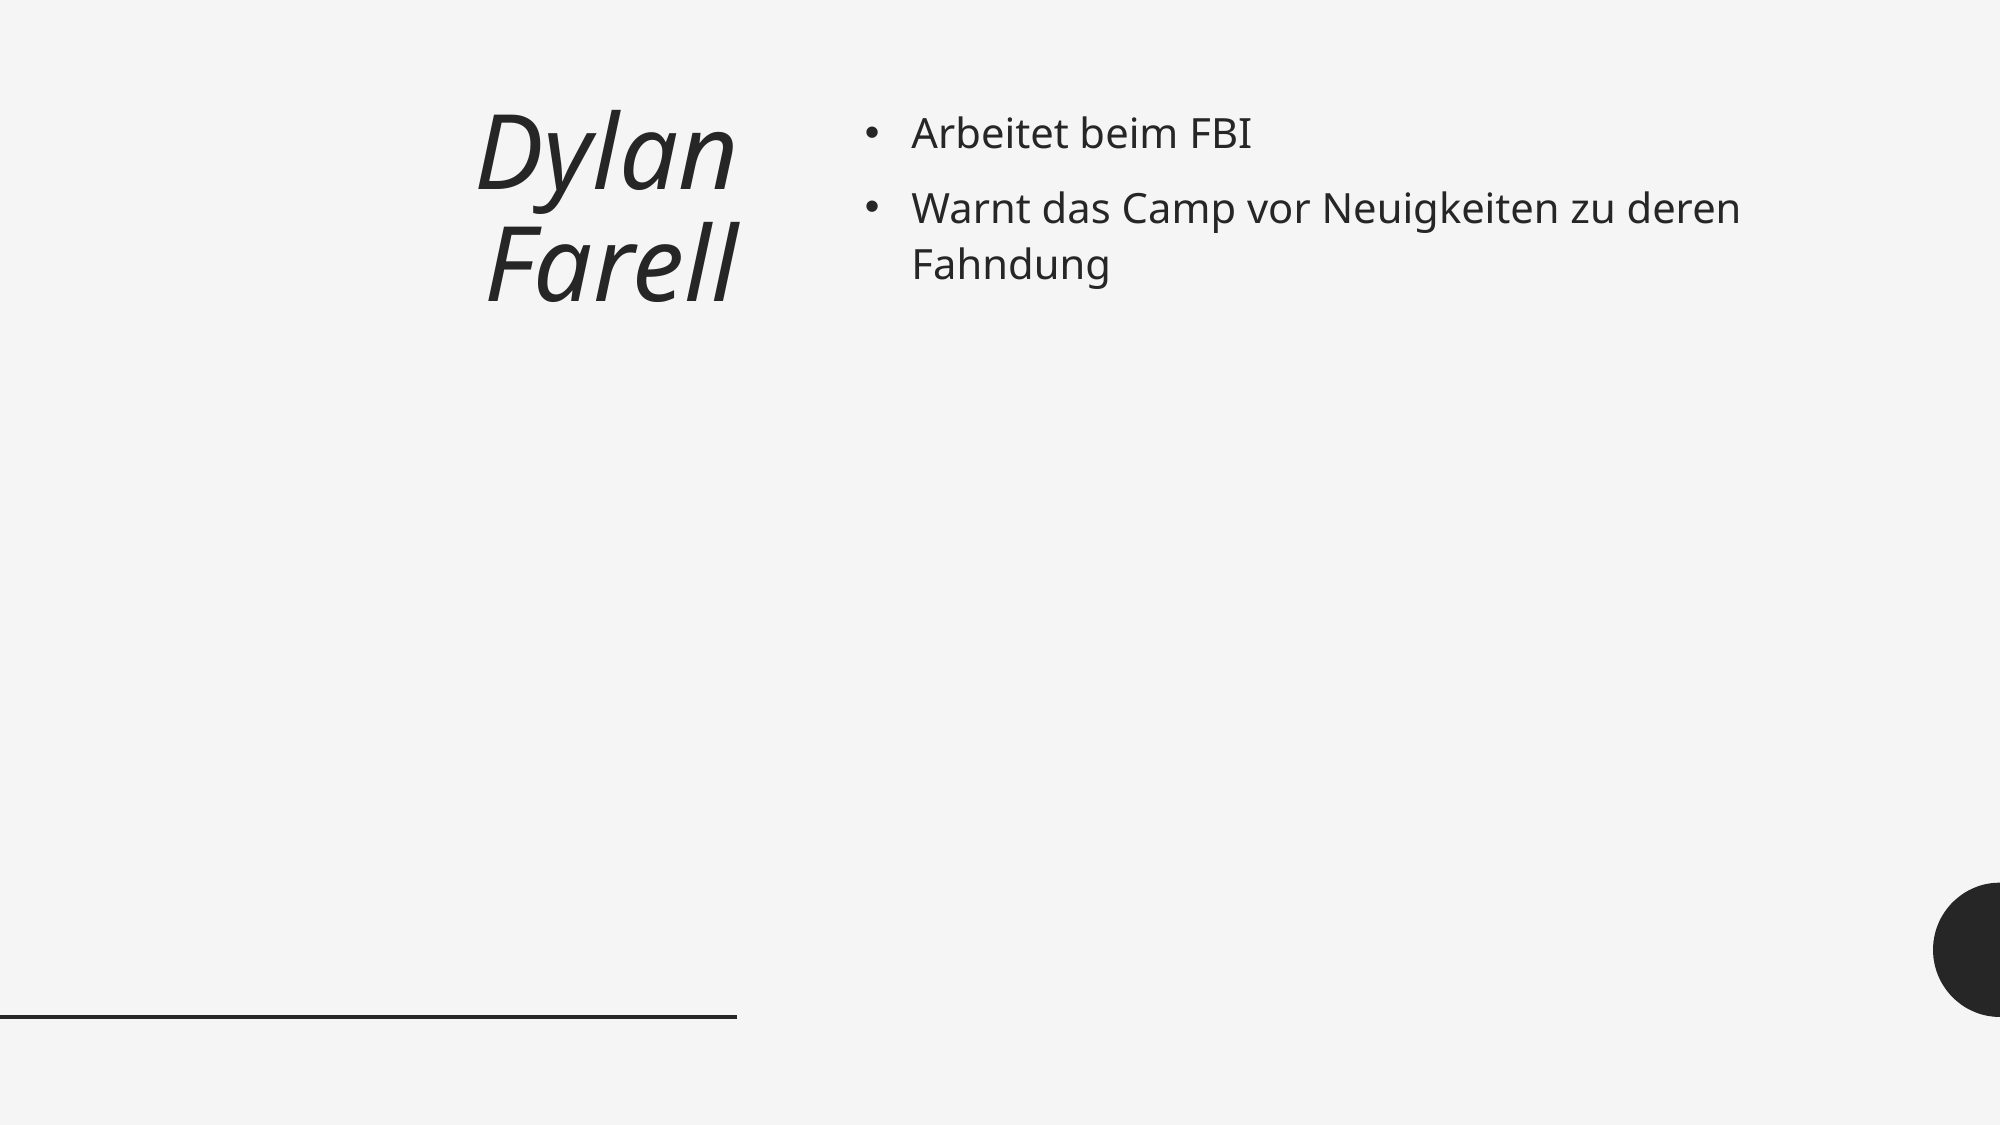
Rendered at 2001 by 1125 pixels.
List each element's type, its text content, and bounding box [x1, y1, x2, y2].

list Arbeitet beim FBI Warnt das Camp vor Neuigkeiten zu deren Fahndung [849, 93, 1875, 1022]
title Dylan Farell [125, 91, 754, 905]
